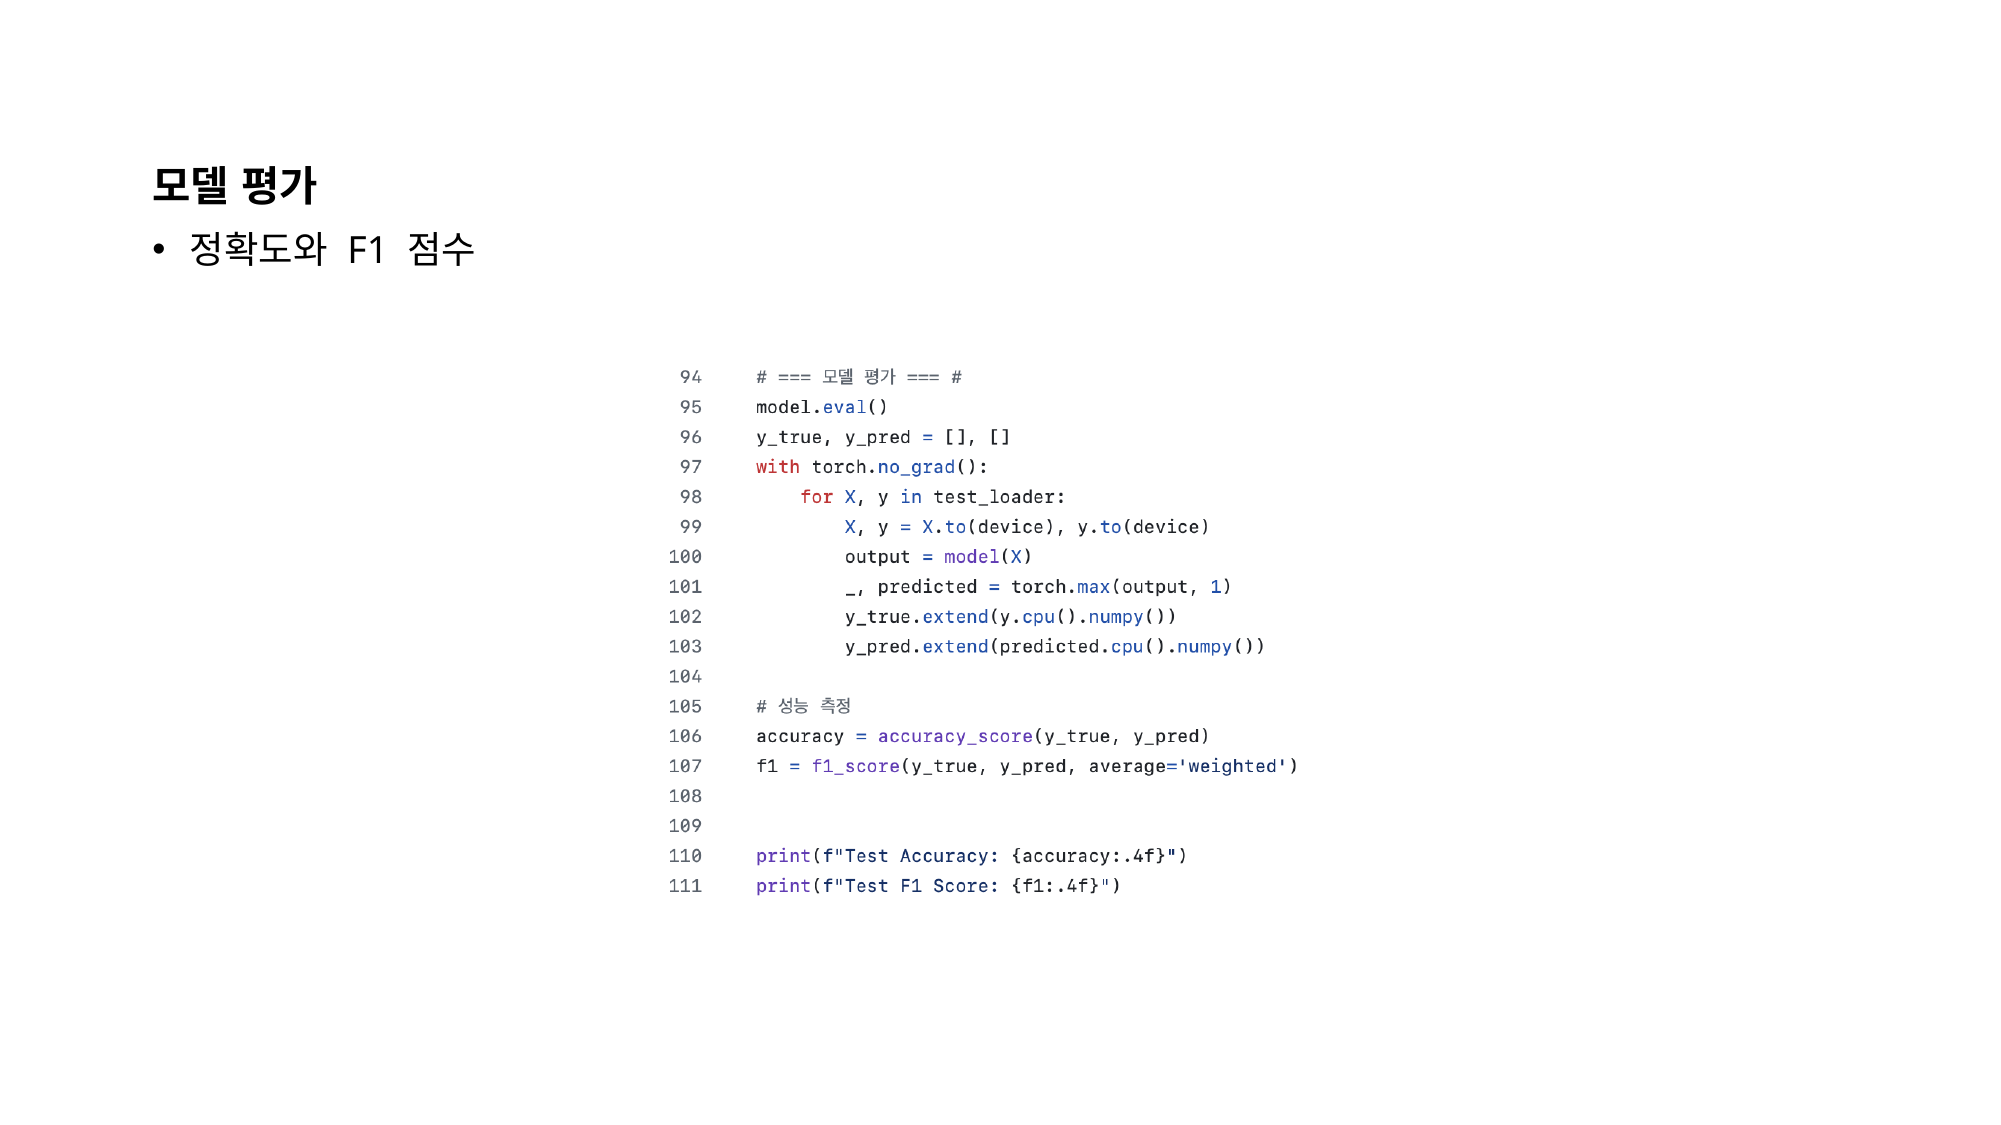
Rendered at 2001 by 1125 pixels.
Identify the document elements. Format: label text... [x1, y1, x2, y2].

list 모델 평가 정확도와 F1 점수 [137, 157, 1863, 1014]
picture [656, 361, 1344, 908]
